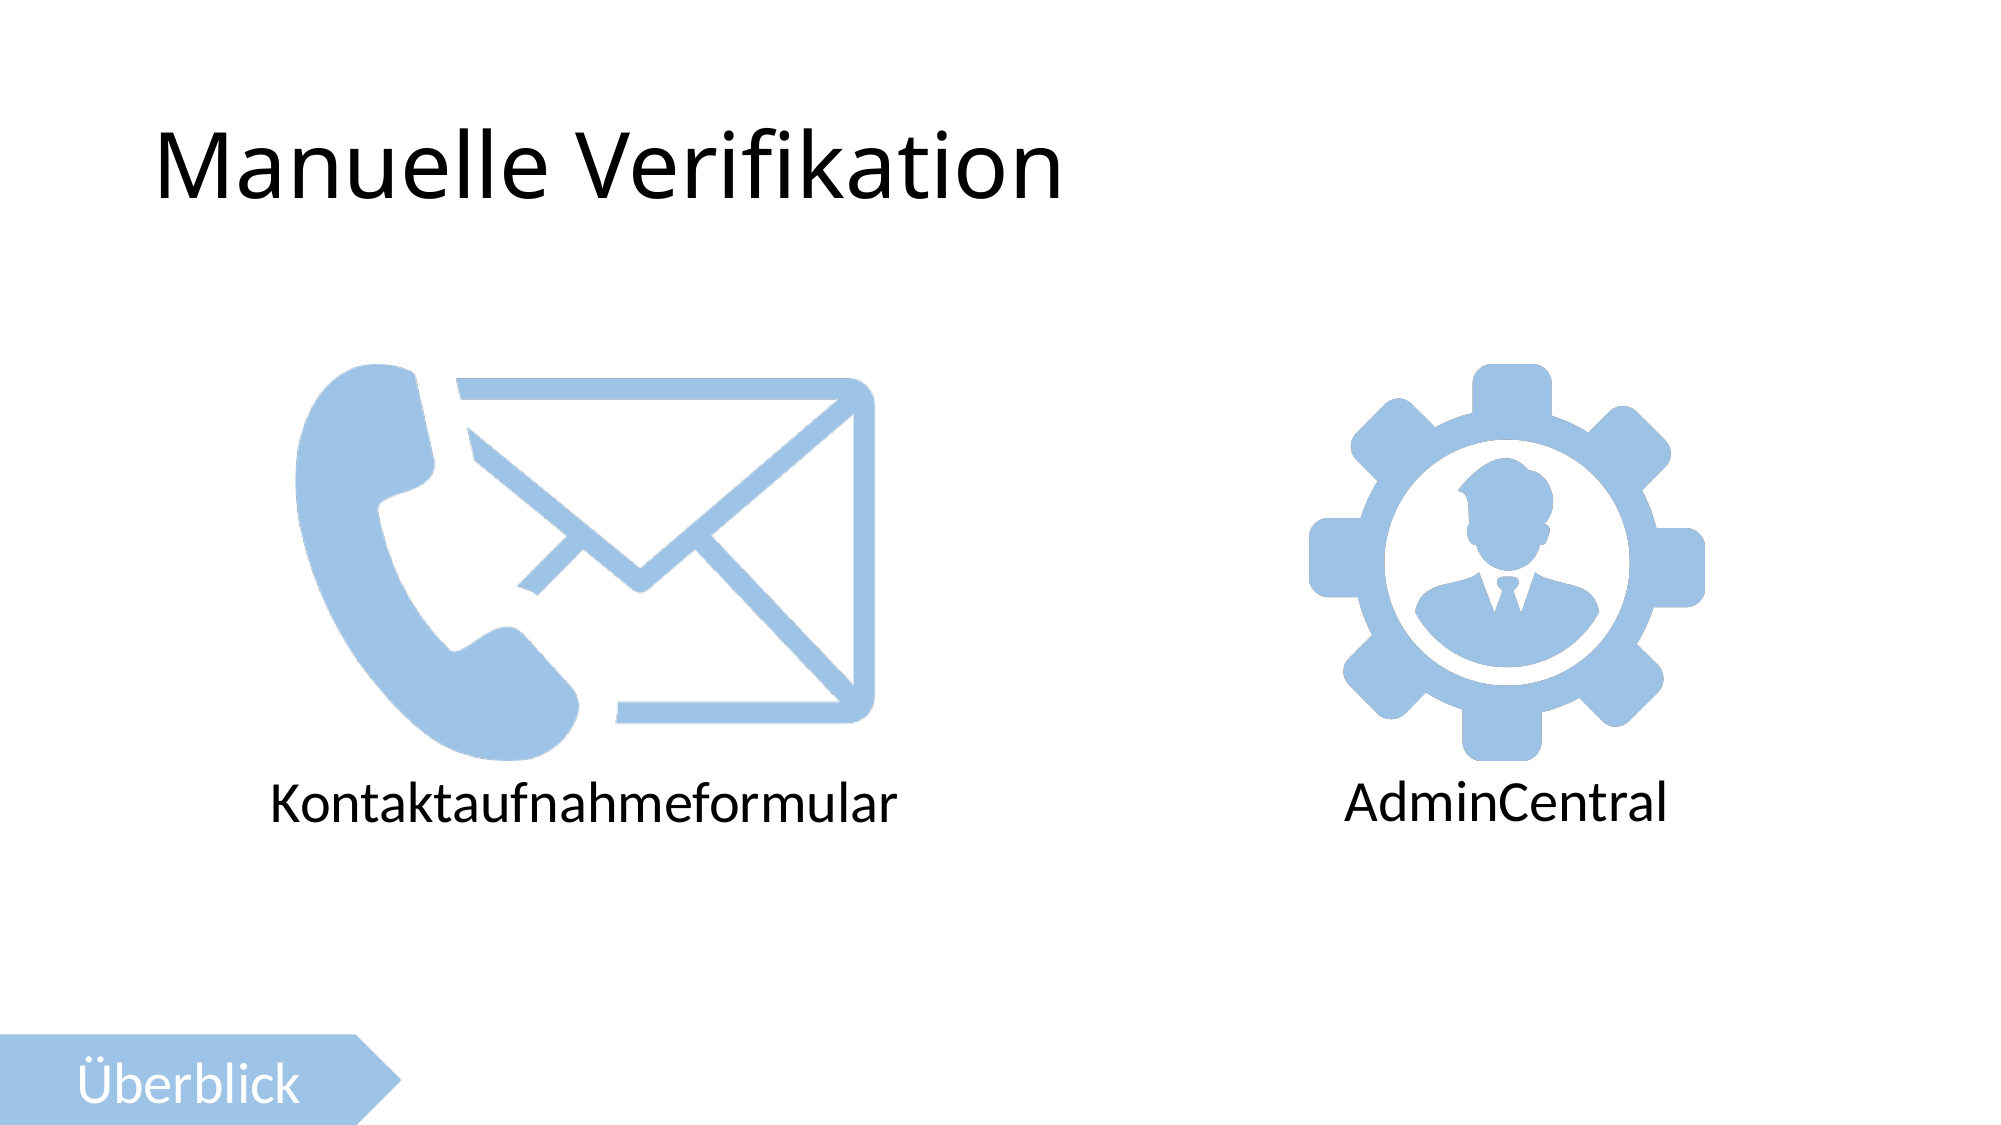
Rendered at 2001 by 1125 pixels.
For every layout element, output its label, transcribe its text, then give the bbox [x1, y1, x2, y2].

title Manuelle Verifikation [137, 59, 1863, 278]
text_box Kontaktaufnahmeformular [256, 757, 914, 842]
text_box Überblick [0, 1034, 402, 1125]
picture [295, 364, 875, 761]
text_box AdminCentral [1329, 761, 1684, 841]
picture [1308, 364, 1705, 761]
